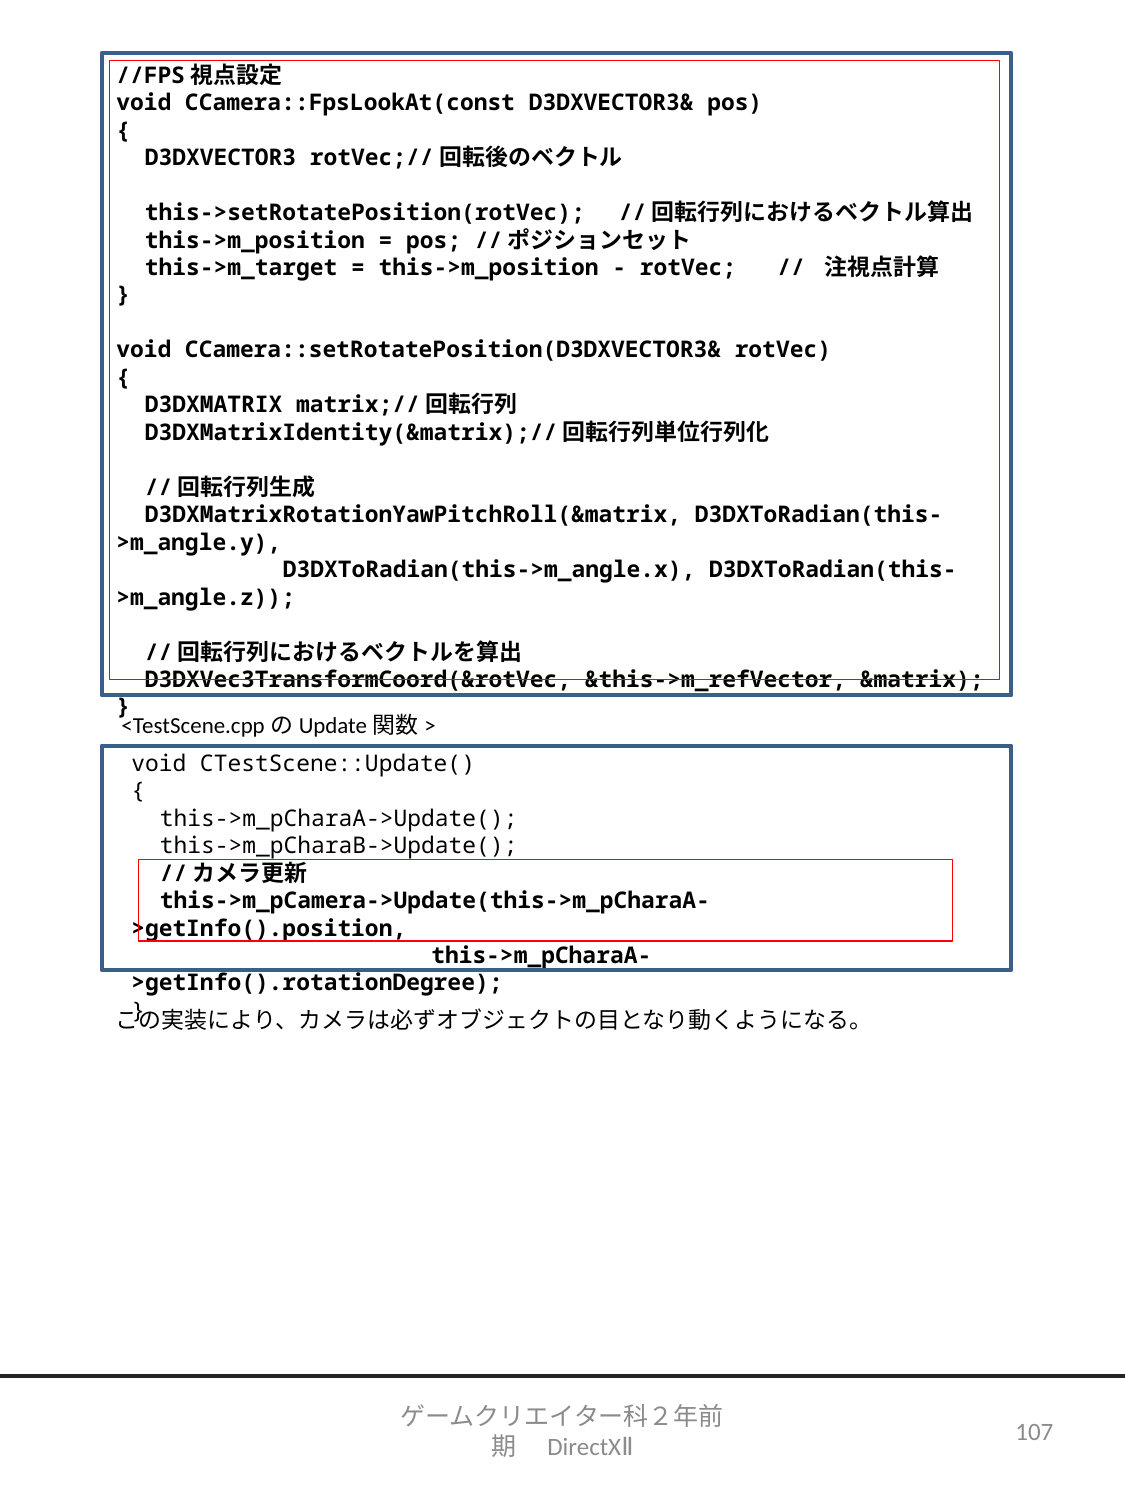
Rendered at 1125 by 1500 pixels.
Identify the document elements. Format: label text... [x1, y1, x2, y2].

slide_number 107 [806, 1390, 1069, 1471]
footer ゲームクリエイター科２年前期 DirectXⅡ [384, 1390, 741, 1471]
text_box [100, 744, 1013, 972]
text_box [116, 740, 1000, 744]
text_box この実装により、カメラは必ずオブジェクトの目となり動くようになる。 [78, 998, 1071, 1041]
text_box void CTestScene::Update() { this->m_pCharaA->Update(); this->m_pCharaB->Update(); //カメラ更新 this->m_pCamera->Update(this->m_pCharaA->getInfo().position, this->m_pCharaA->getInfo().rotationDegree); } [116, 972, 1000, 998]
text_box [100, 51, 1013, 697]
text_box <TestScene.cppのUpdate関数> [78, 702, 1071, 745]
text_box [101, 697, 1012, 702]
text_box [107, 59, 1002, 681]
